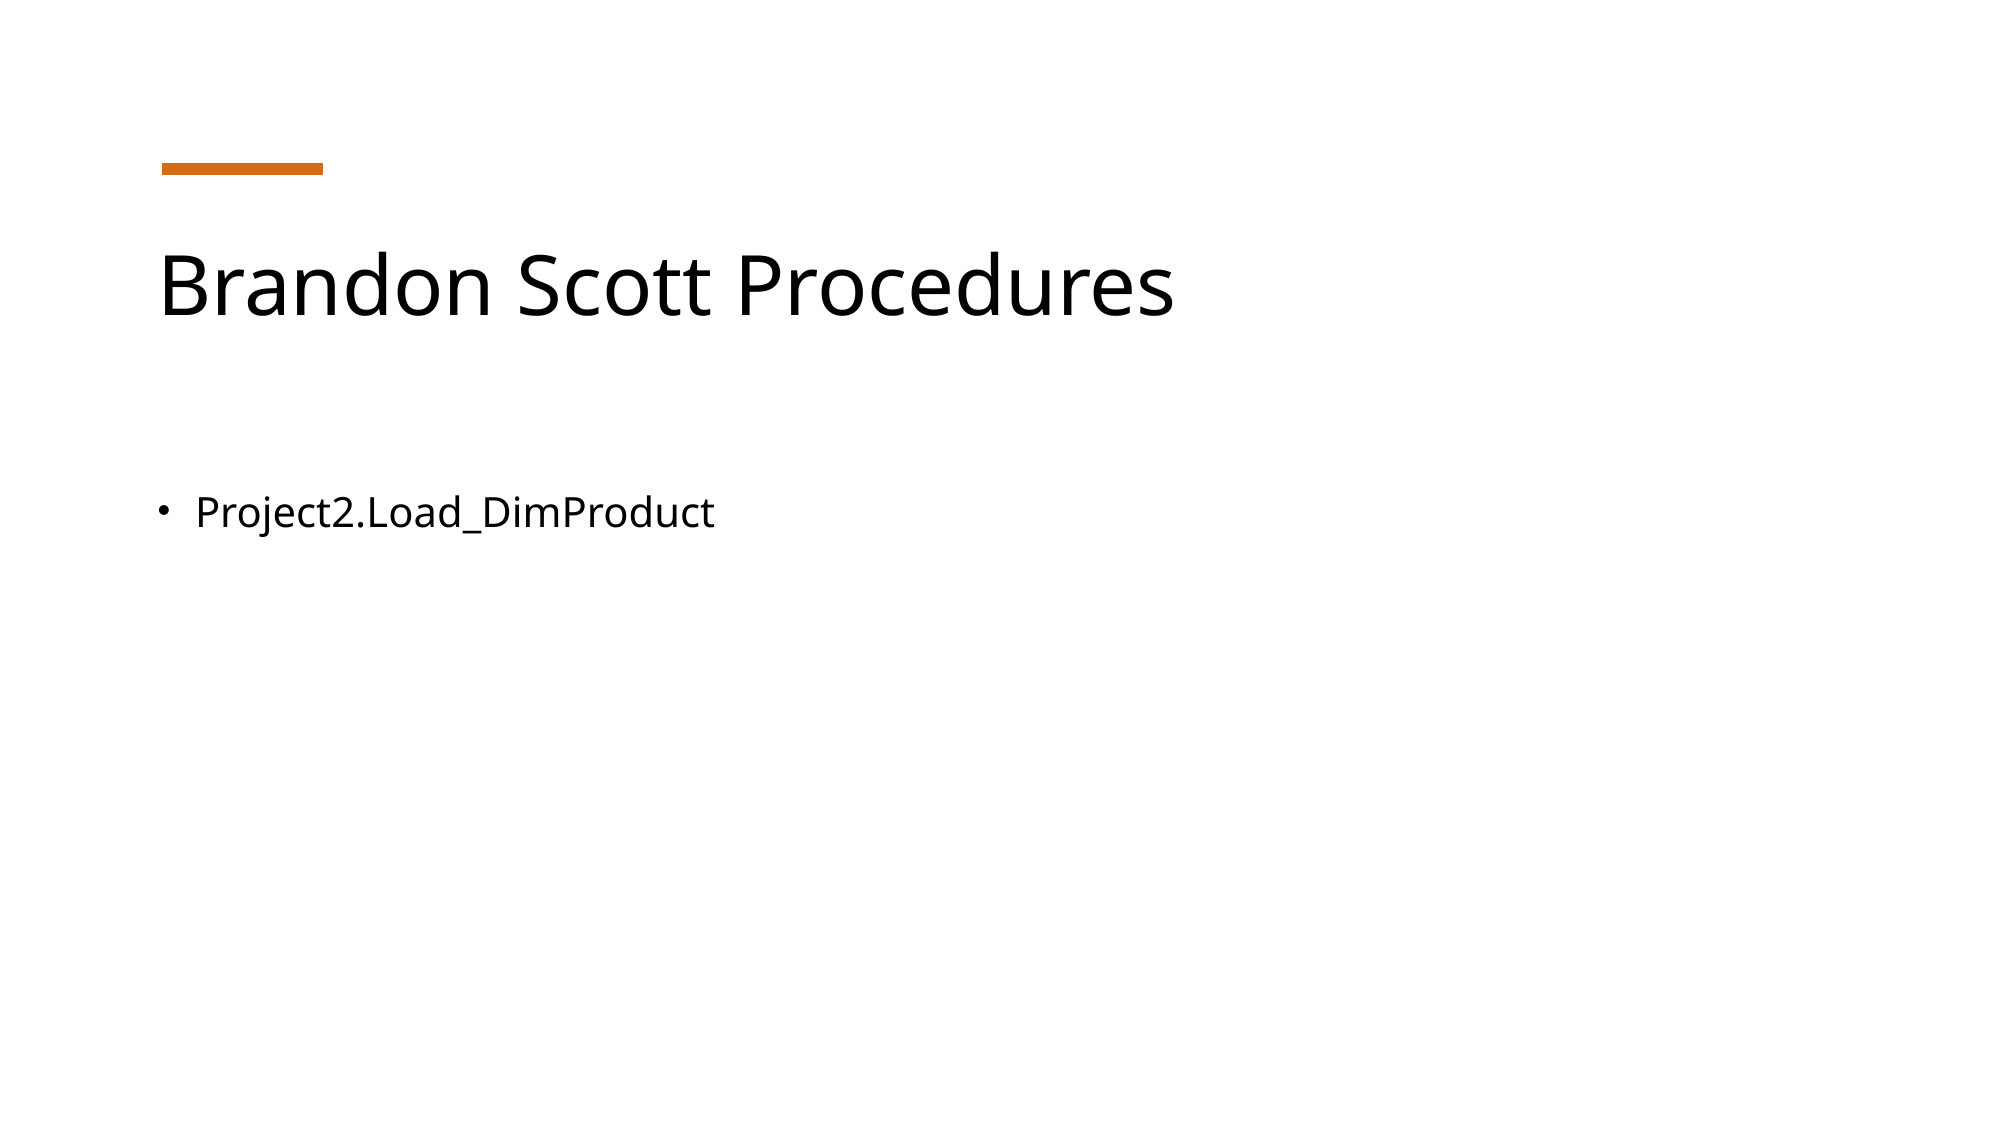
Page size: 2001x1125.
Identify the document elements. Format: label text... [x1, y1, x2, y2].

list Project2.Load_DimProduct [149, 467, 1851, 976]
title Brandon Scott Procedures [149, 224, 1851, 442]
